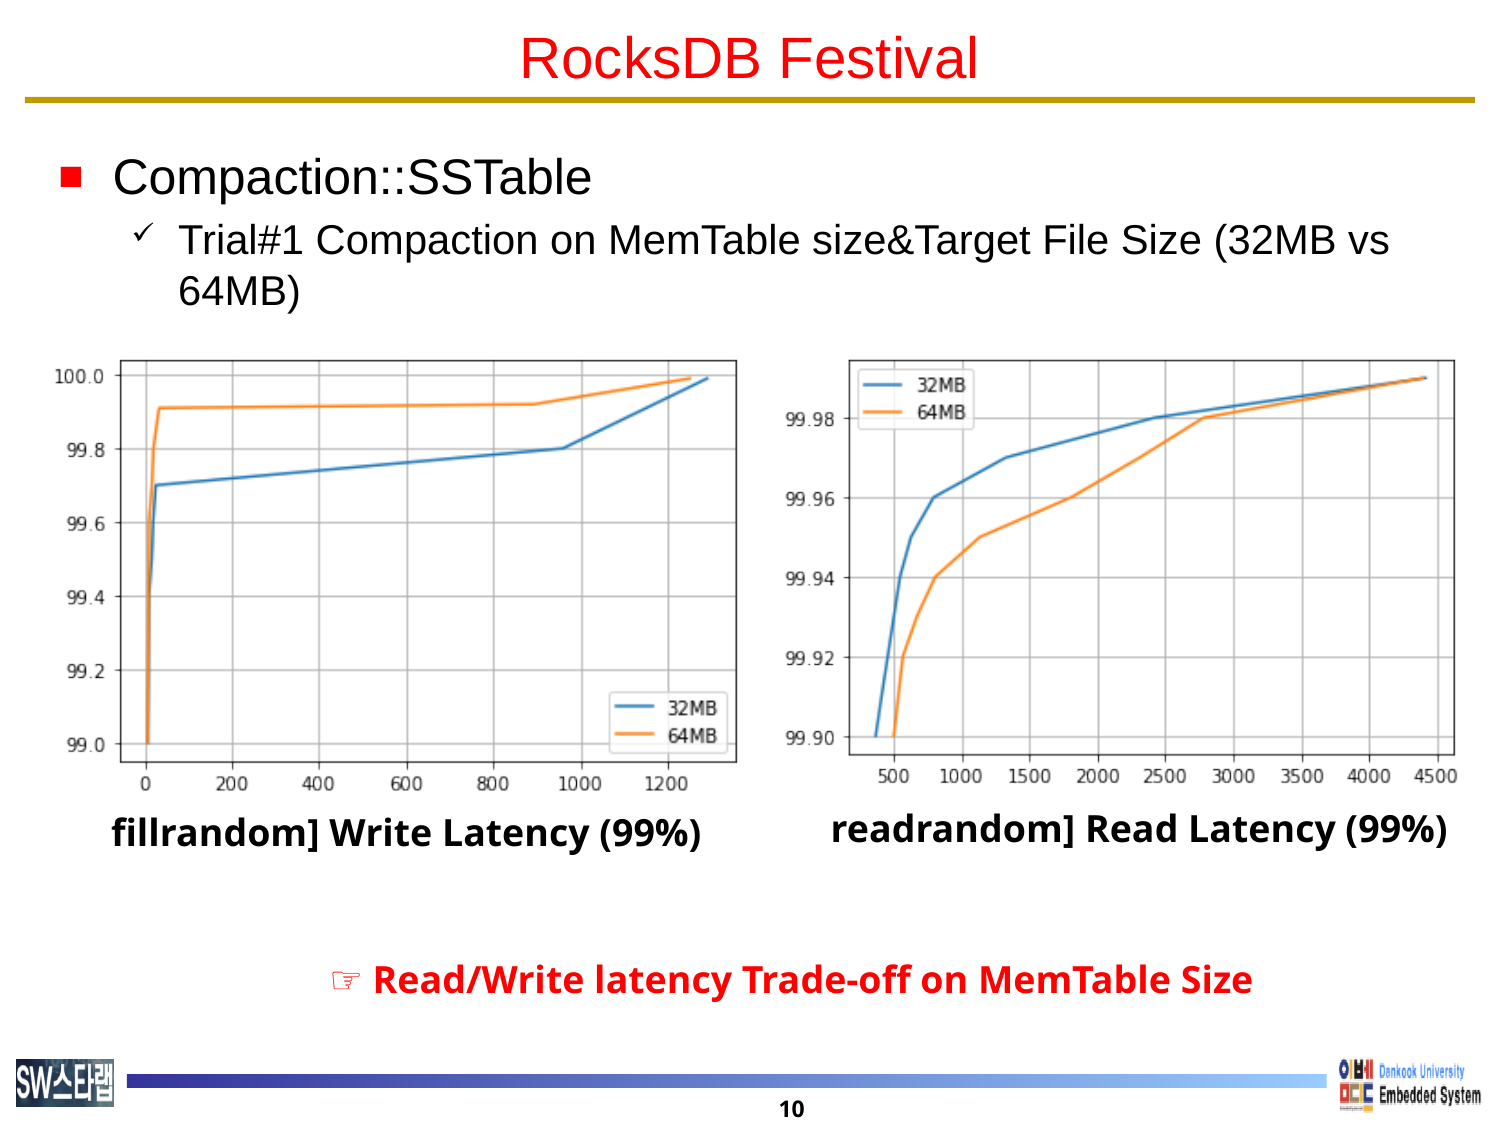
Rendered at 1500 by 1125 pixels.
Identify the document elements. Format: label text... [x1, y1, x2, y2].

text_box fillrandom] Write Latency (99%) [96, 814, 727, 862]
picture [56, 162, 81, 187]
picture [770, 349, 1472, 798]
title RocksDB Festival [24, 12, 1475, 100]
picture [16, 1059, 114, 1107]
text_box 10 [631, 1087, 952, 1125]
text_box readrandom] Read Latency (99%) [815, 804, 1473, 857]
picture [1333, 1056, 1484, 1113]
list Compaction::SSTable Trial#1 Compaction on MemTable size&Target File Size (32MB vs 64MB) [41, 137, 1459, 1038]
picture [40, 349, 748, 806]
text_box ☞ Read/Write latency Trade-off on MemTable Size [248, 948, 1336, 1009]
